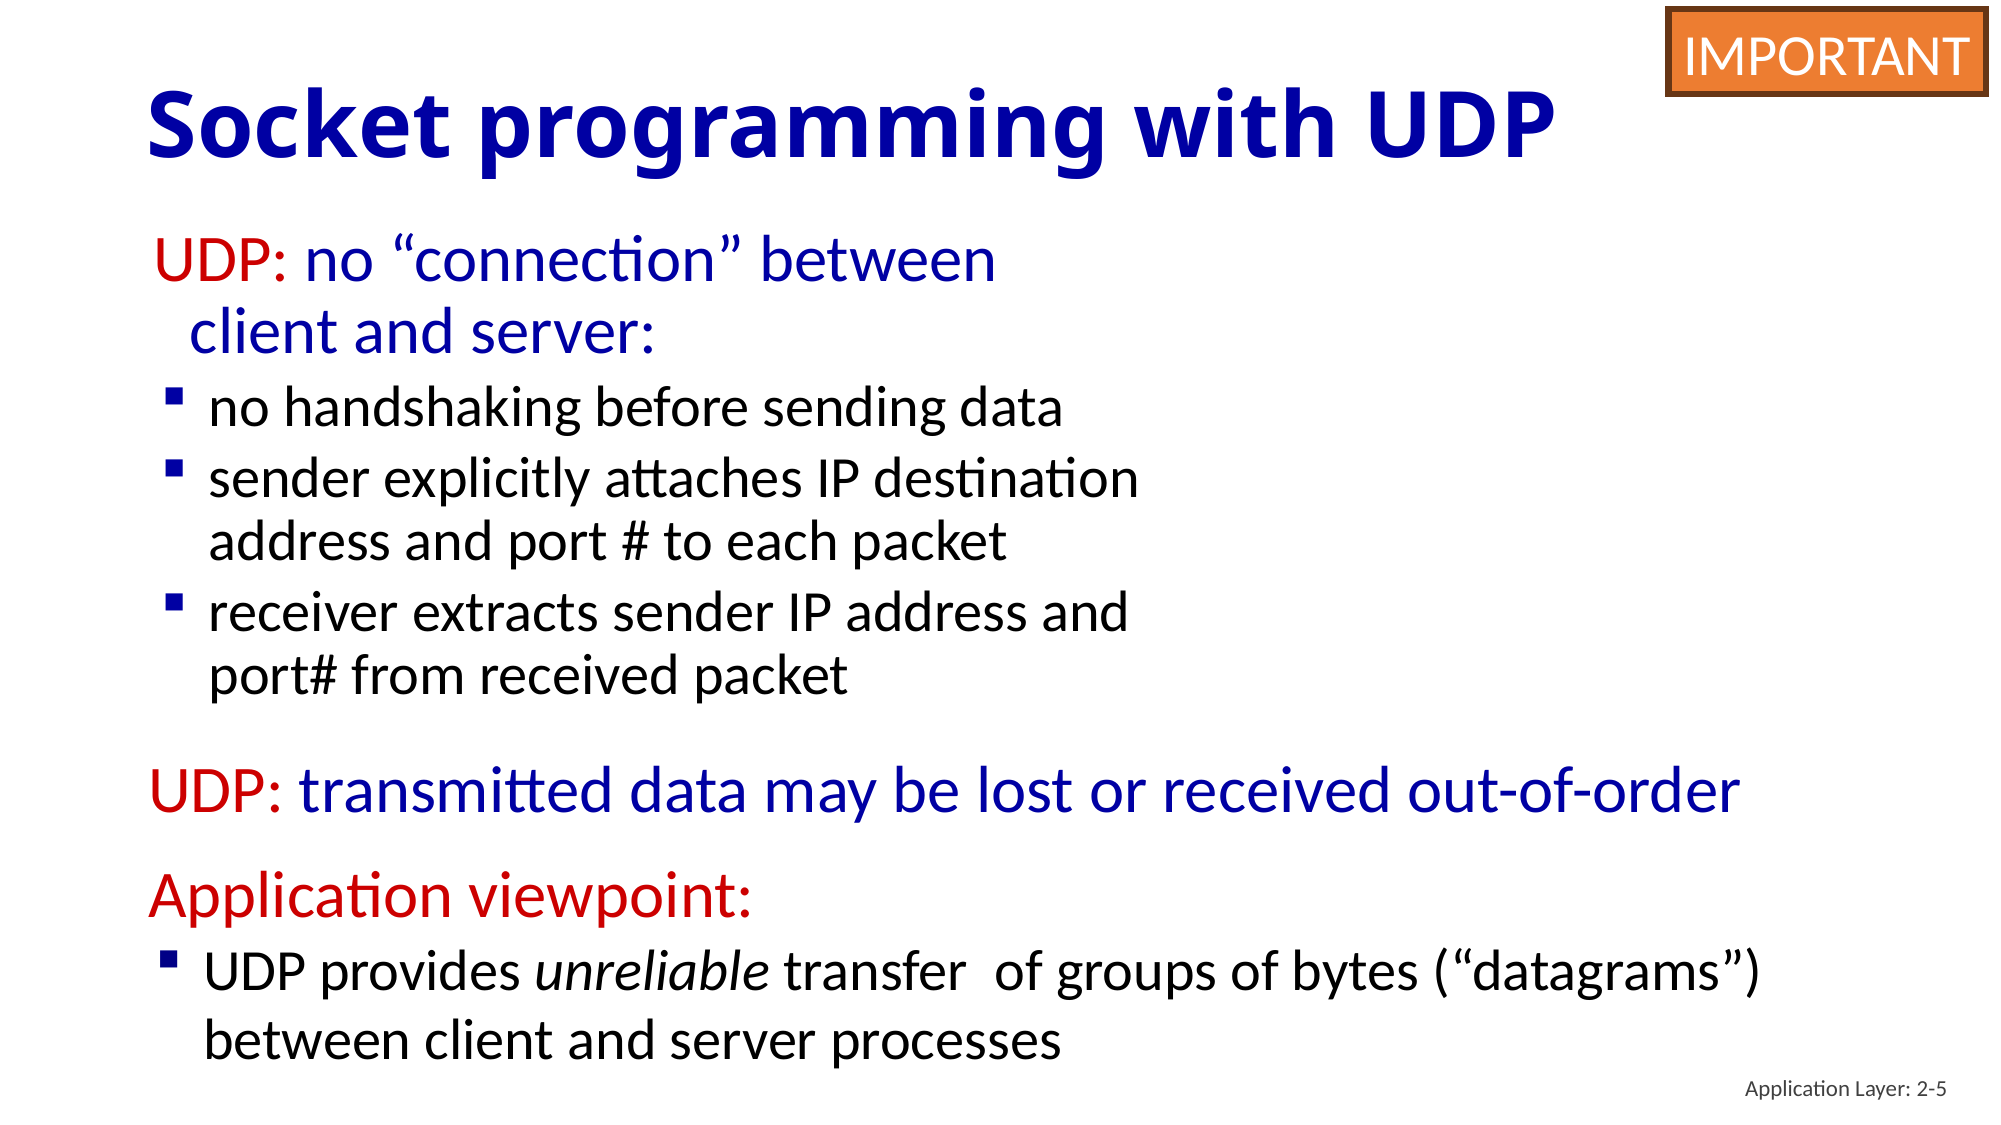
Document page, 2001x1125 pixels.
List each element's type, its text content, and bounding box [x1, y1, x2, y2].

text_box UDP: transmitted data may be lost or received out-of-order Application viewpoint: UDP provides unreliable transfer of groups of bytes (“datagrams”) between client and server processes [111, 746, 1810, 1105]
slide_number Application Layer: 2-5 [1512, 1056, 1963, 1117]
title Socket programming with UDP [131, 54, 1857, 202]
text_box IMPORTANT [1668, 8, 1987, 95]
list UDP: no “connection” between client and server: no handshaking before sending data sender explicitly attaches IP destination address and port # to each packet receiver extracts sender IP address and port# from received packet [117, 216, 1162, 746]
